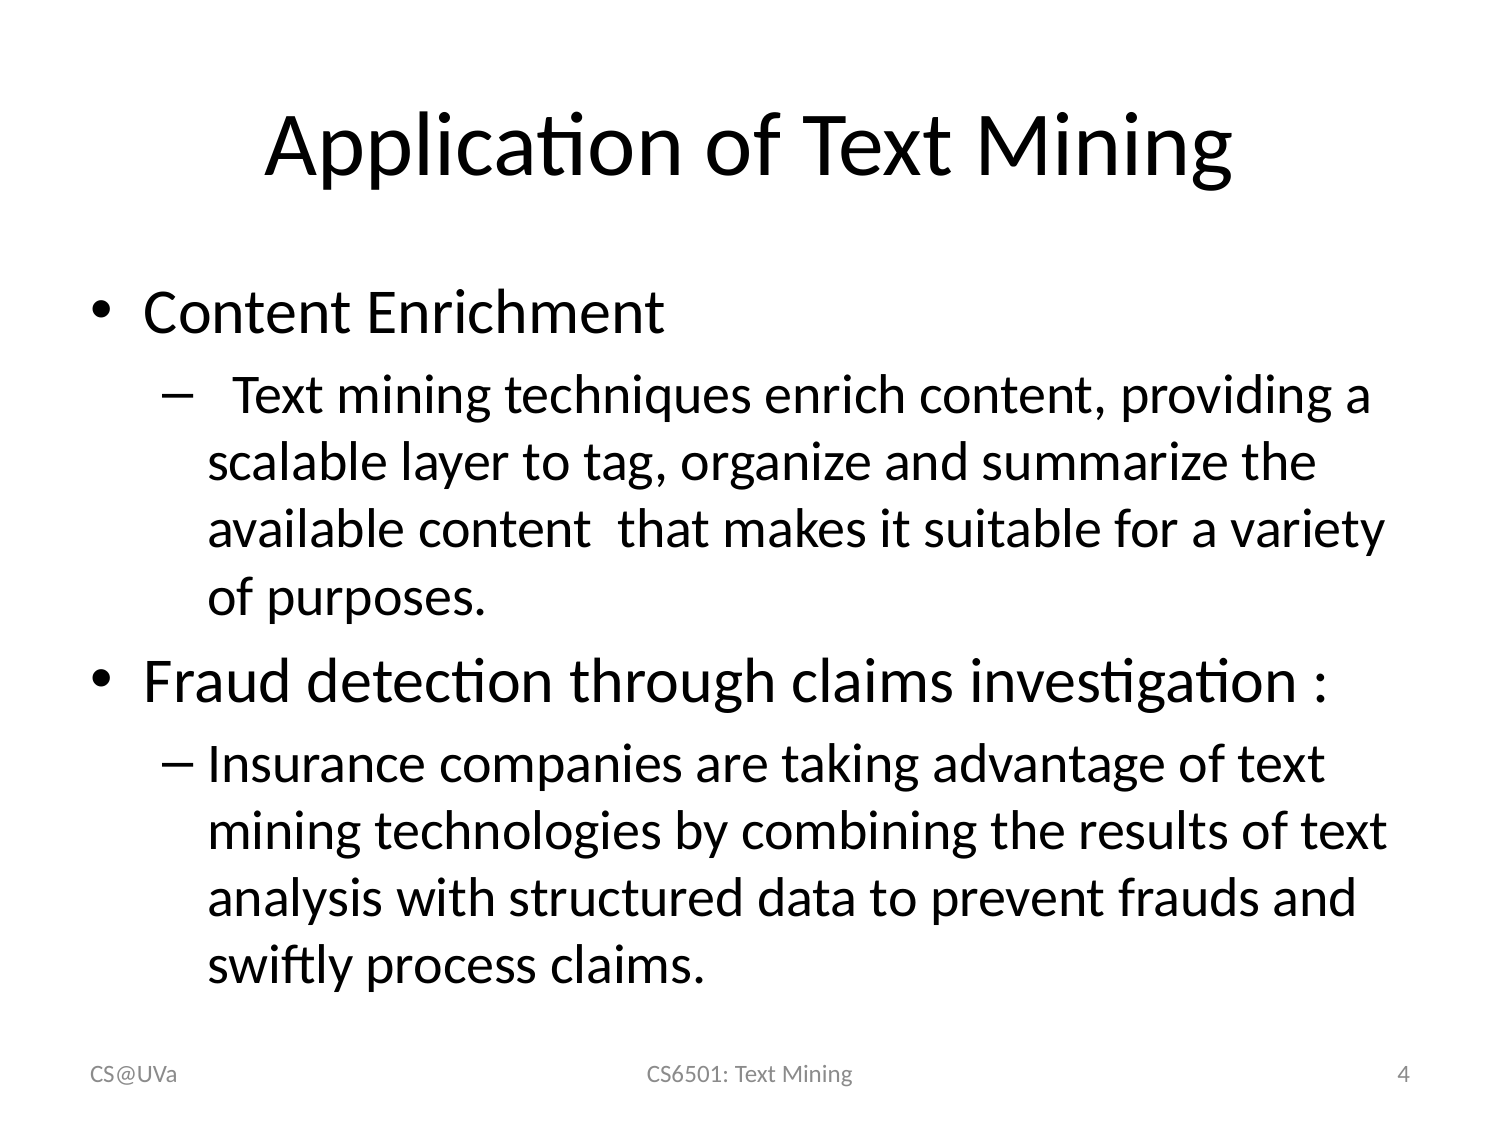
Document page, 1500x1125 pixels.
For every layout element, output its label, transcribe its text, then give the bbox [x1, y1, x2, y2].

list Content Enrichment Text mining techniques enrich content, providing a scalable layer to tag, organize and summarize the available content that makes it suitable for a variety of purposes. Fraud detection through claims investigation : Insurance companies are taking advantage of text mining technologies by combining the results of text analysis with structured data to prevent frauds and swiftly process claims. [75, 262, 1425, 1005]
slide_number CS@UVa [75, 1042, 425, 1103]
footer CS6501: Text Mining [512, 1042, 988, 1103]
slide_number 4 [1074, 1042, 1425, 1103]
title Application of Text Mining [75, 45, 1425, 233]
